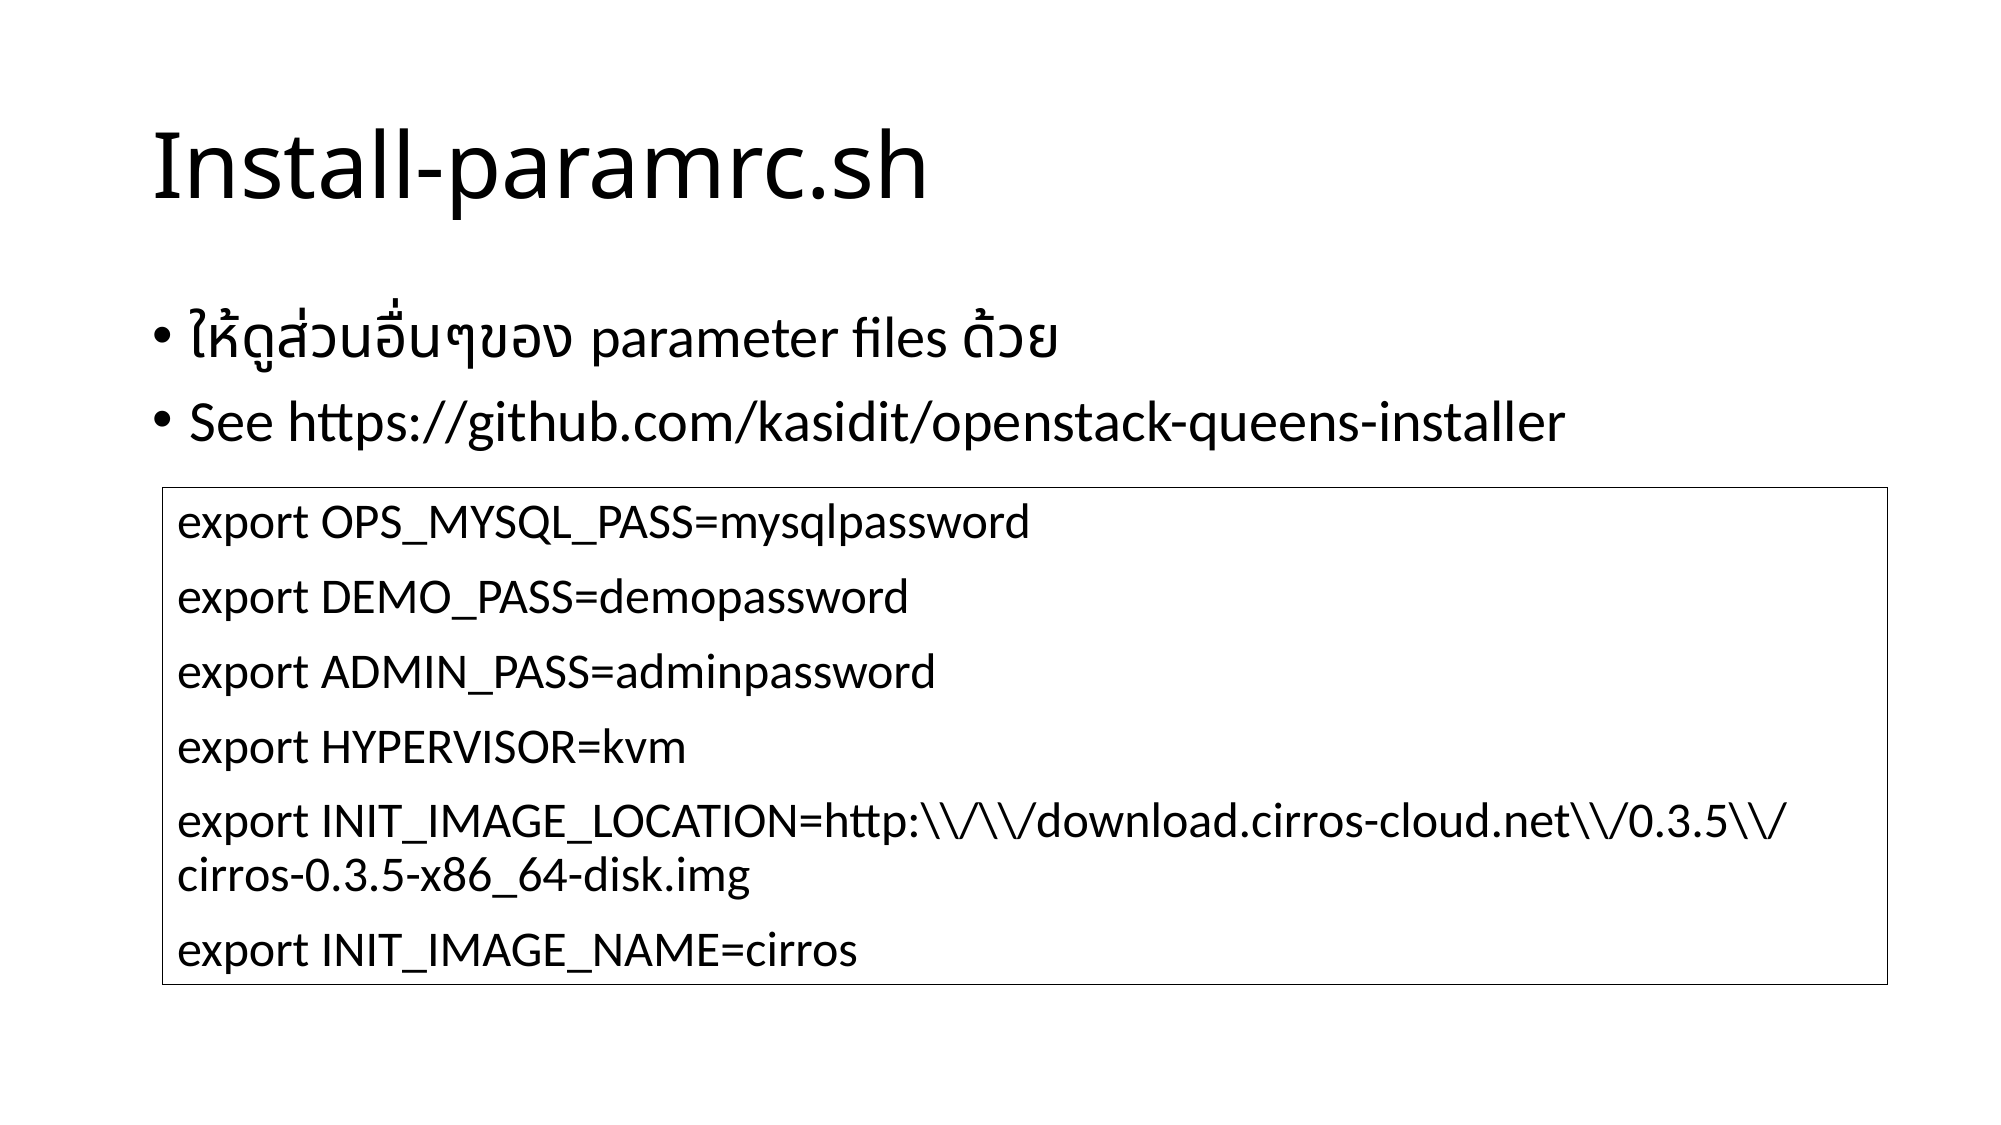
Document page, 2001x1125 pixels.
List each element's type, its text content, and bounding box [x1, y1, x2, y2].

title Install-paramrc.sh [137, 59, 1863, 278]
list ให้ดูส่วนอื่นๆของ parameter files ด้วย See https://github.com/kasidit/openstack-queens-installer [137, 299, 1863, 1014]
text_box export OPS_MYSQL_PASS=mysqlpassword export DEMO_PASS=demopassword export ADMIN_PASS=adminpassword export HYPERVISOR=kvm export INIT_IMAGE_LOCATION=http:\\/\\/download.cirros-cloud.net\\/0.3.5\\/cirros-0.3.5-x86_64-disk.img export INIT_IMAGE_NAME=cirros [162, 487, 1888, 985]
